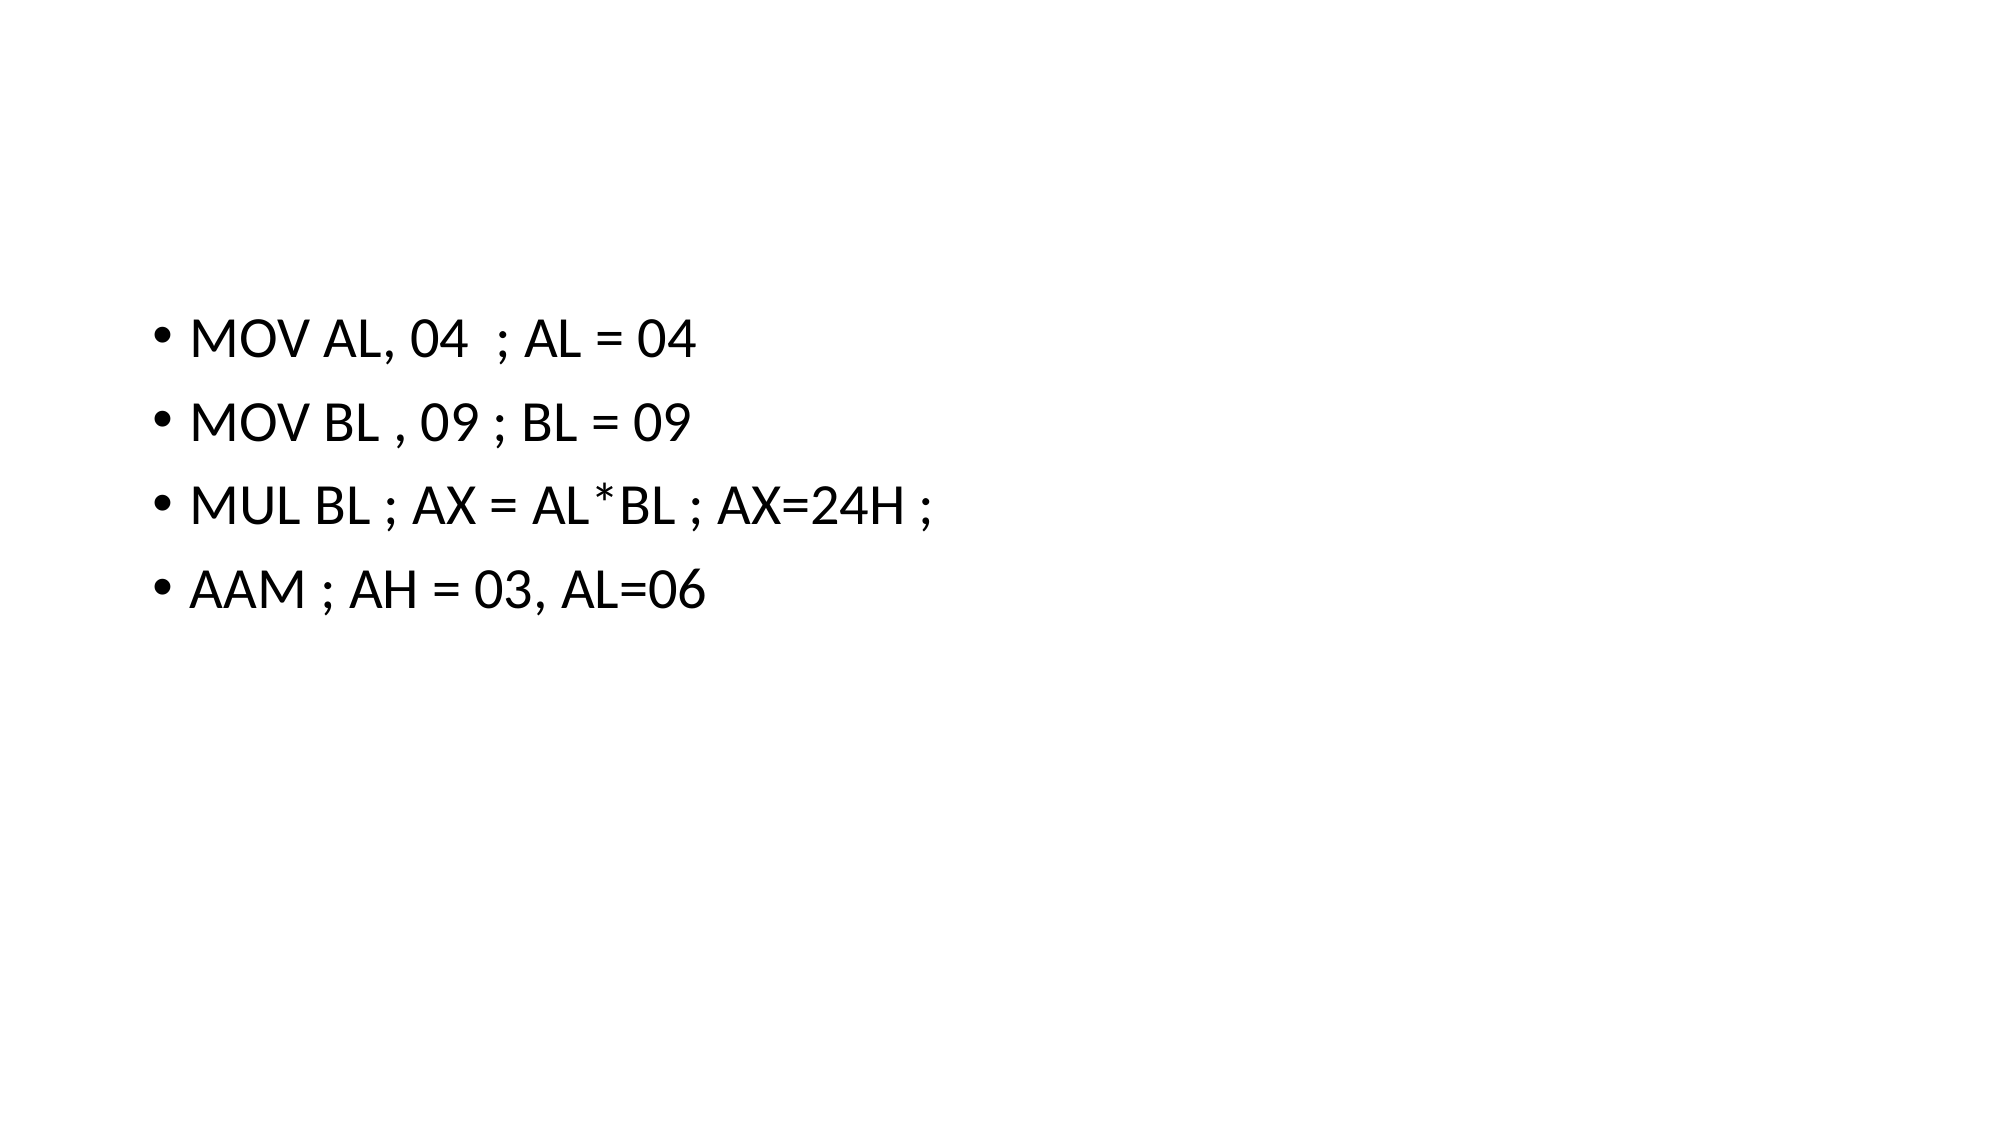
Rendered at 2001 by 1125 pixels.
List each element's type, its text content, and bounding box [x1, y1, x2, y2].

list MOV AL, 04 ; AL = 04 MOV BL , 09 ; BL = 09 MUL BL ; AX = AL*BL ; AX=24H ; AAM ; AH = 03, AL=06 [137, 299, 1863, 1014]
